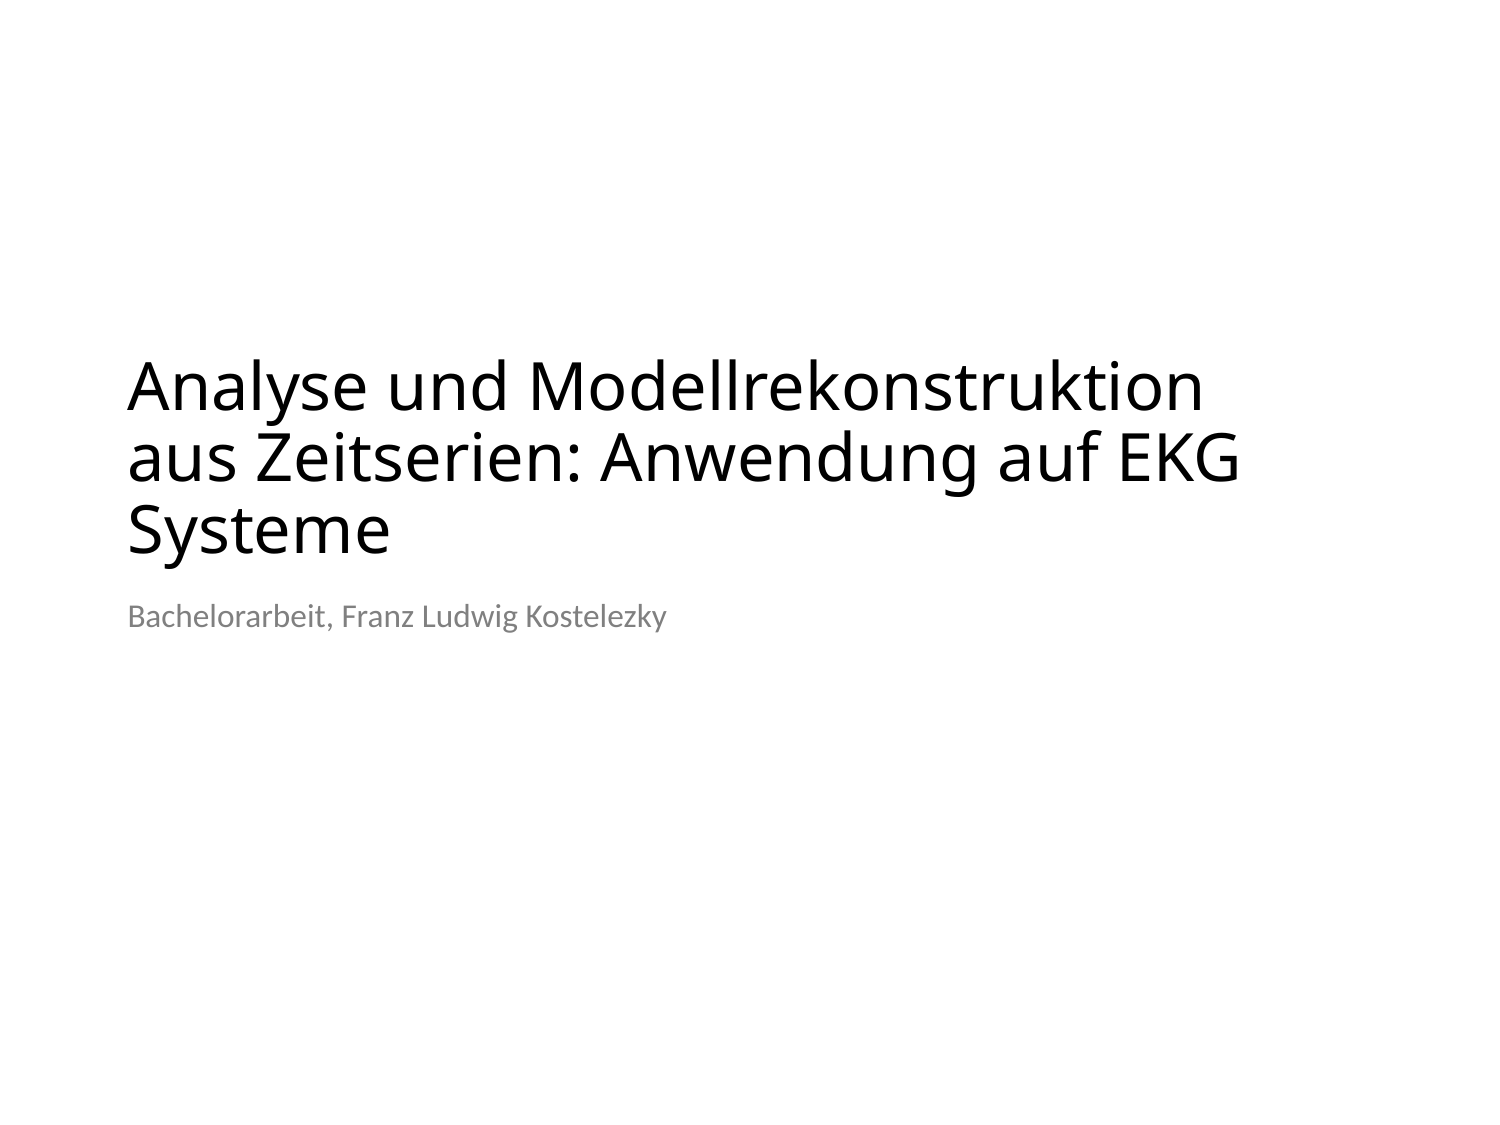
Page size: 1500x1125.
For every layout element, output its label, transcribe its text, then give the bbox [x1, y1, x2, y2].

title Analyse und Modellrekonstruktion aus Zeitserien: Anwendung auf EKG Systeme [112, 184, 1388, 576]
subtitle Bachelorarbeit, Franz Ludwig Kostelezky [112, 590, 1238, 863]
